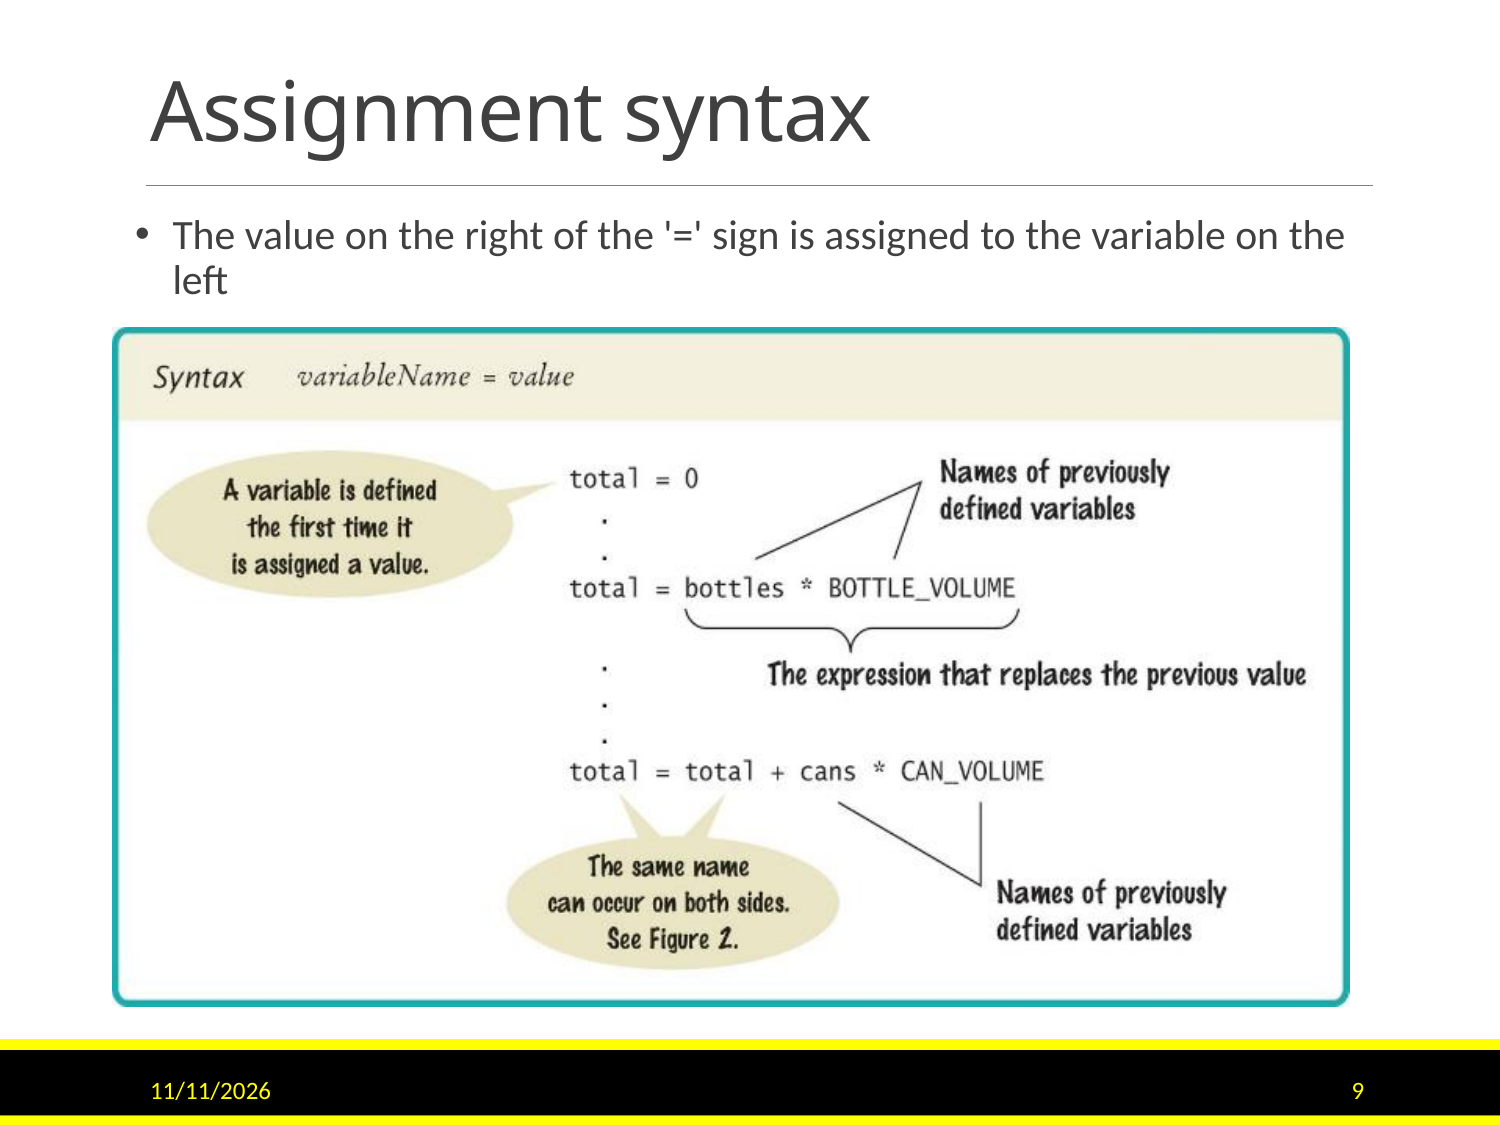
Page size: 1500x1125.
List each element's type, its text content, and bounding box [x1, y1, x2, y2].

title Assignment syntax [135, 47, 1373, 167]
slide_number 9 [1218, 1059, 1380, 1120]
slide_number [135, 1059, 440, 1120]
list The value on the right of the '=' sign is assigned to the variable on the left [135, 205, 1373, 963]
picture [111, 326, 1351, 1007]
